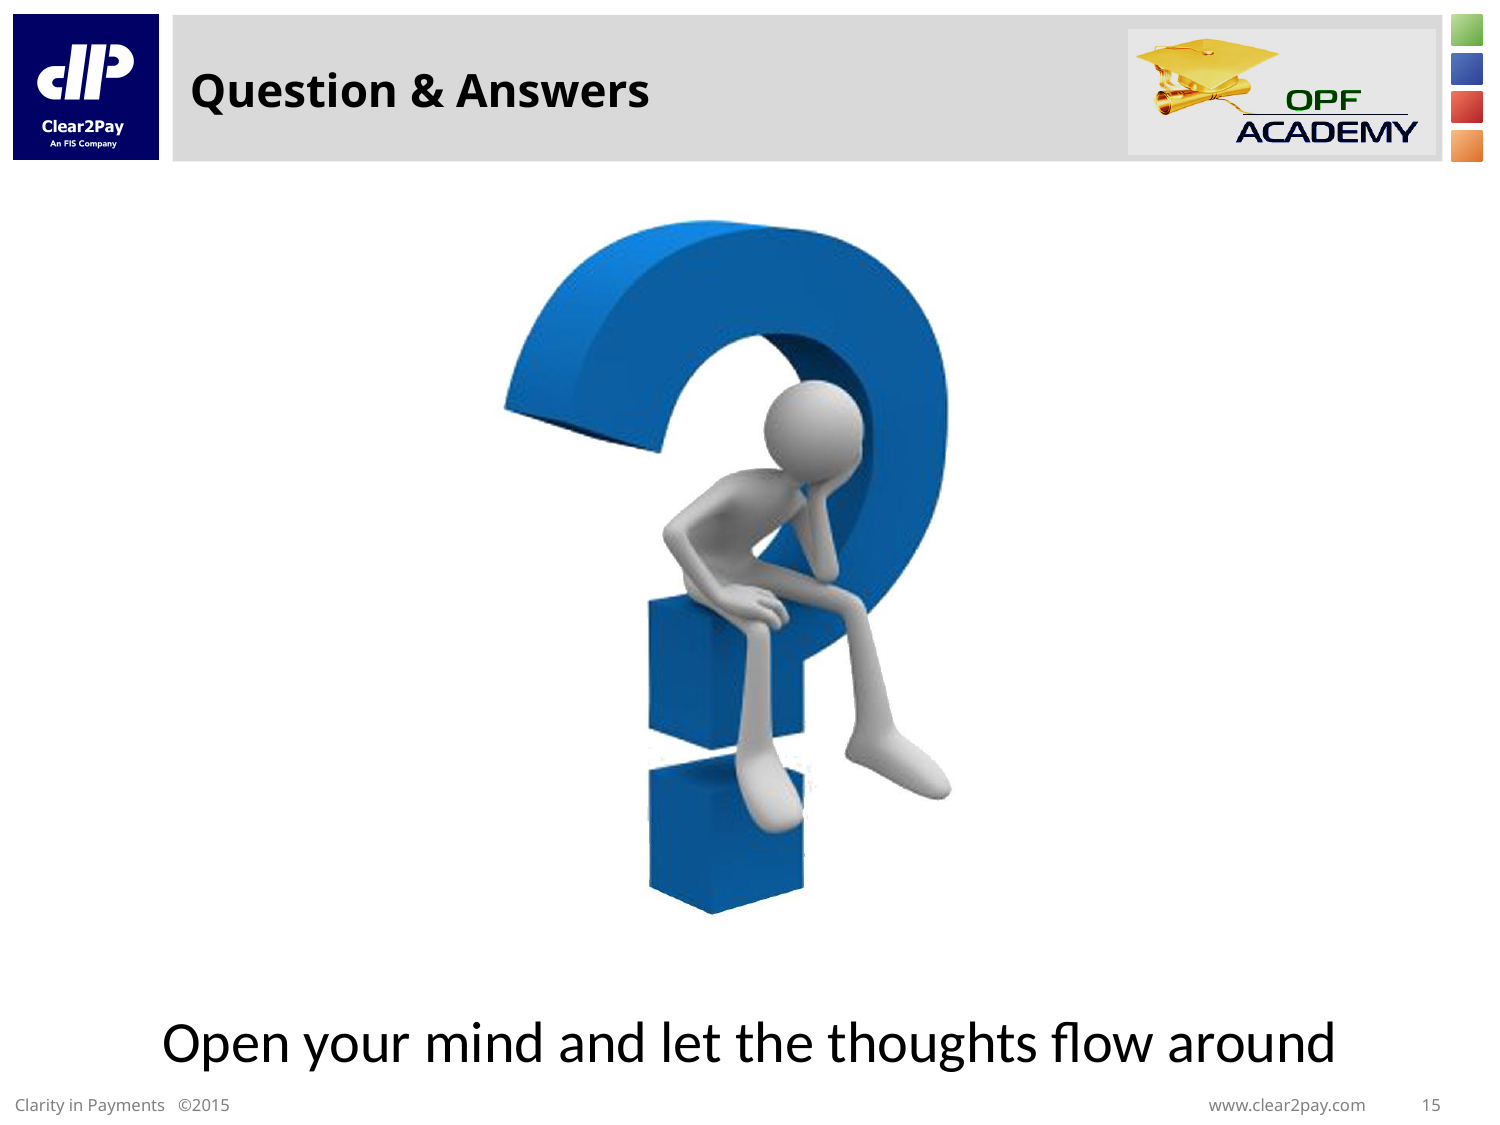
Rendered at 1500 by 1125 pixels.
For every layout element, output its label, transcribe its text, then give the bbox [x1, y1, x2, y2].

title Question & Answers [174, 24, 1117, 154]
picture [13, 14, 159, 160]
text_box Open your mind and let the thoughts flow around [100, 996, 1400, 1082]
picture [406, 173, 1070, 1000]
picture [1128, 29, 1436, 155]
